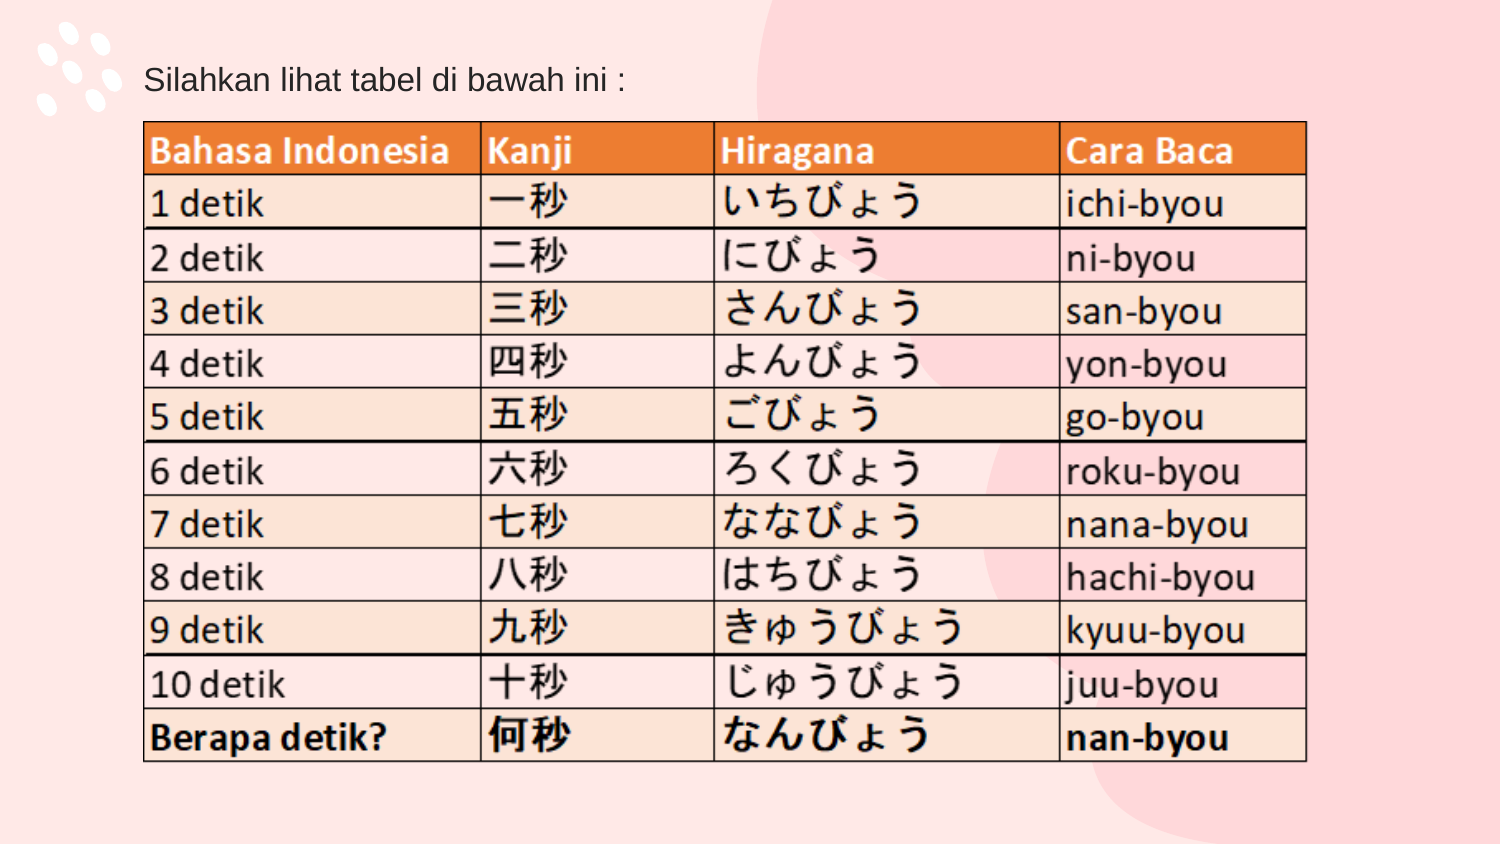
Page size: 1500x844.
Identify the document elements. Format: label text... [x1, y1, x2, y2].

picture [143, 120, 1309, 765]
subtitle Silahkan lihat tabel di bawah ini : [128, 37, 1474, 765]
